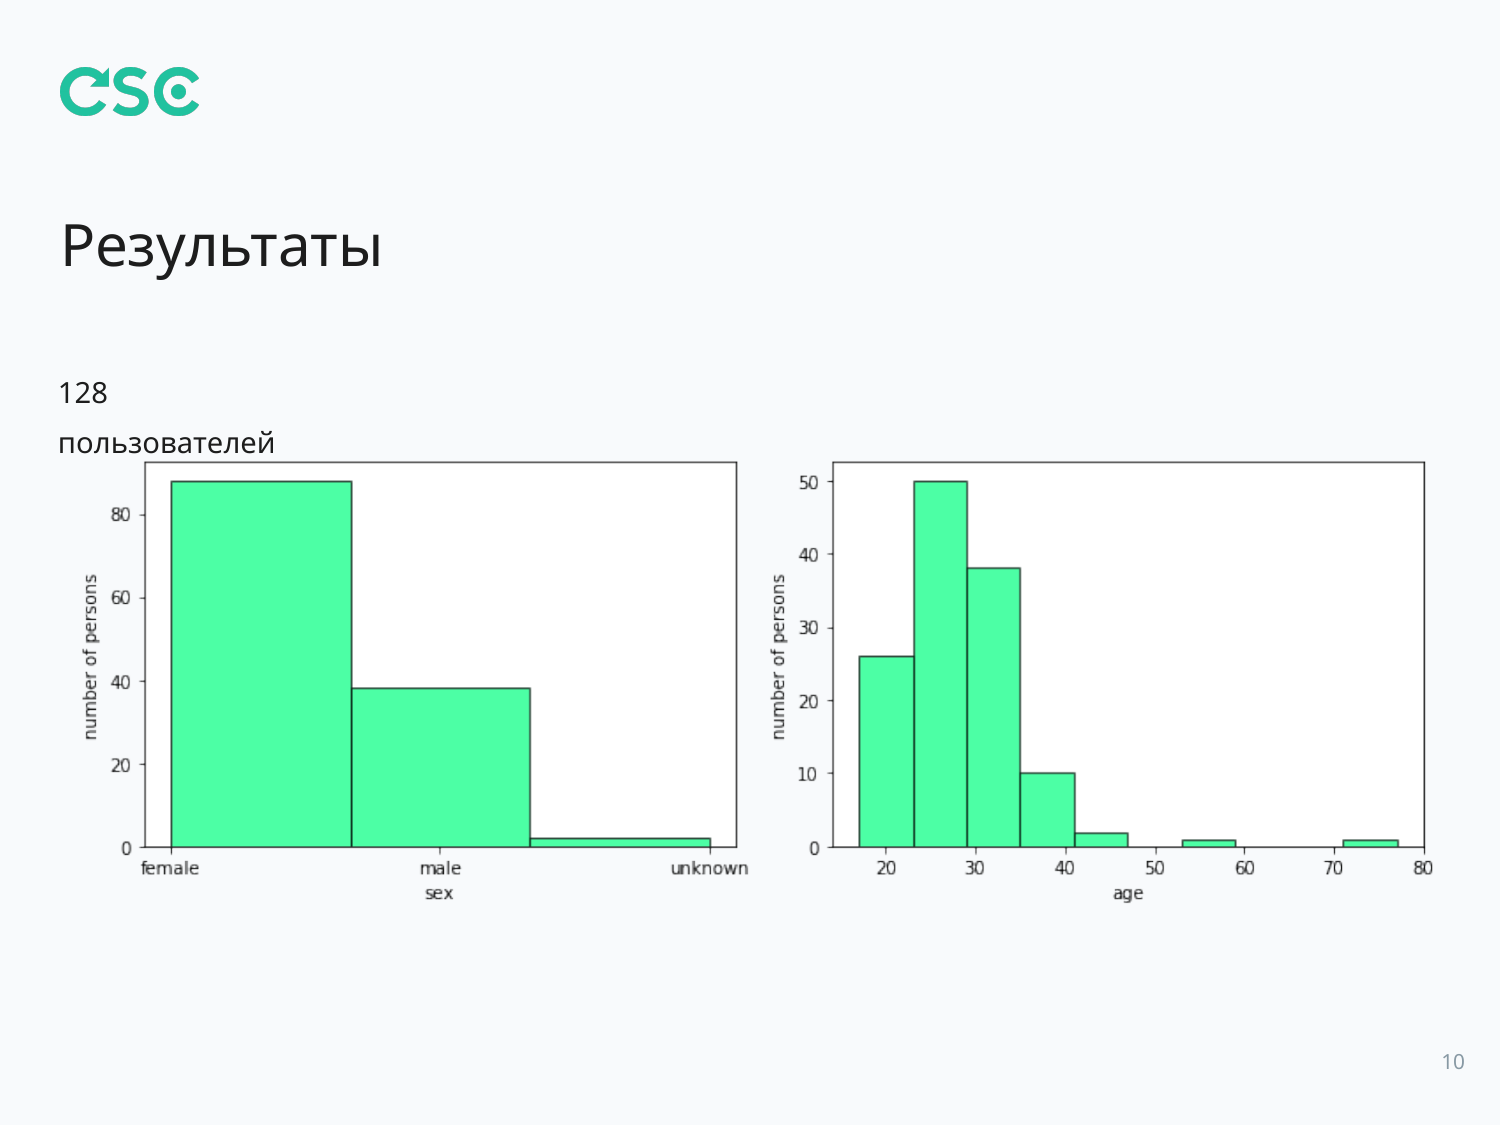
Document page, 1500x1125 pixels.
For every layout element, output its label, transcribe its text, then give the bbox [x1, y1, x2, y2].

picture [71, 451, 1447, 914]
list 128 пользователей [57, 343, 346, 426]
picture [60, 67, 199, 116]
slide_number 10 [1389, 1019, 1480, 1106]
title Результаты [60, 192, 1458, 319]
